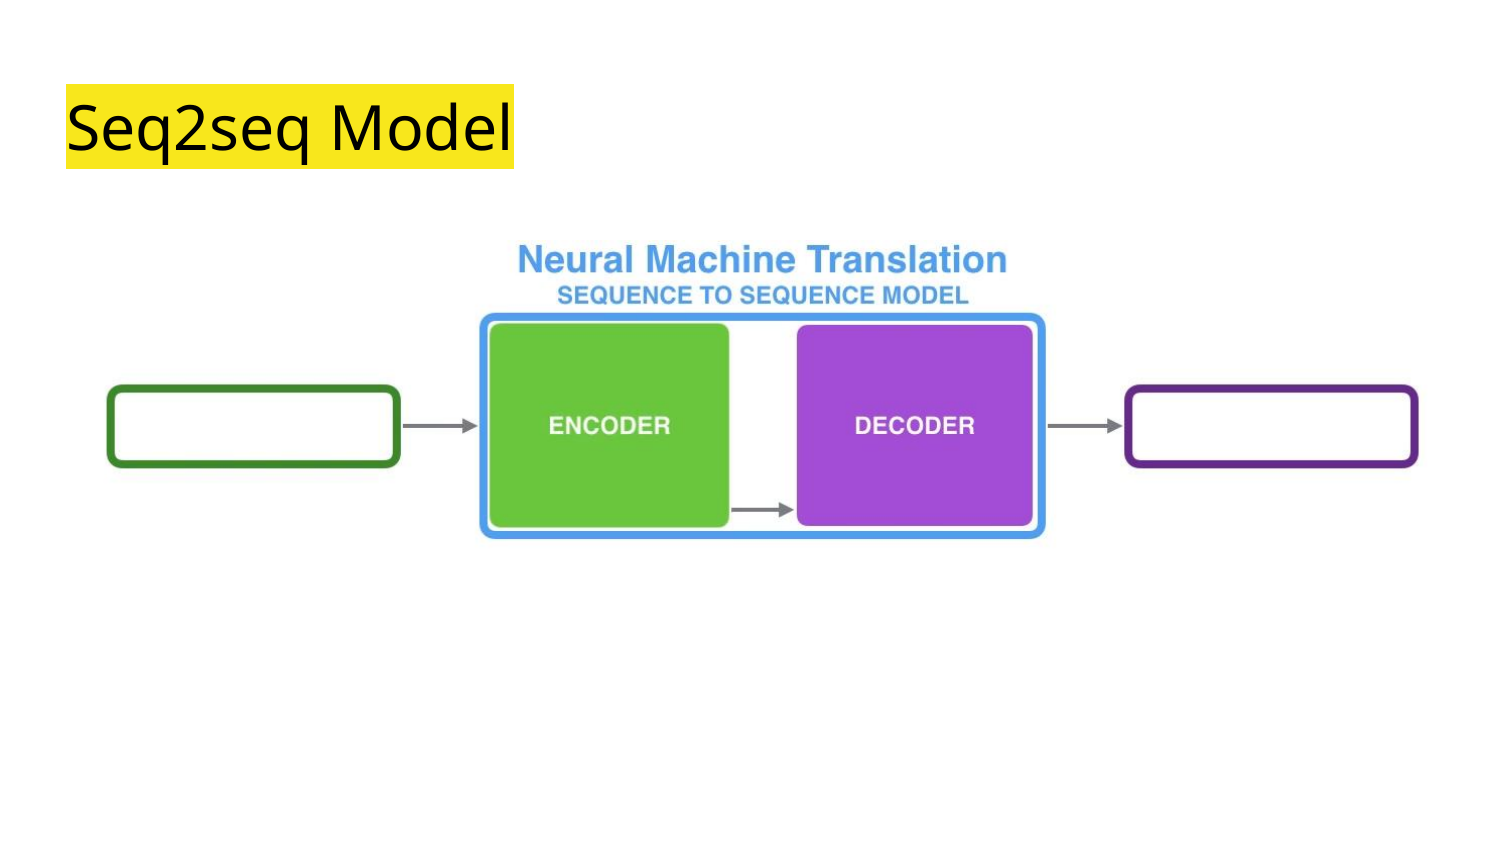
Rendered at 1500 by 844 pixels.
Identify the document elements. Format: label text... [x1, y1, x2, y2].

picture [24, 240, 1476, 628]
title Seq2seq Model [51, 72, 1449, 167]
